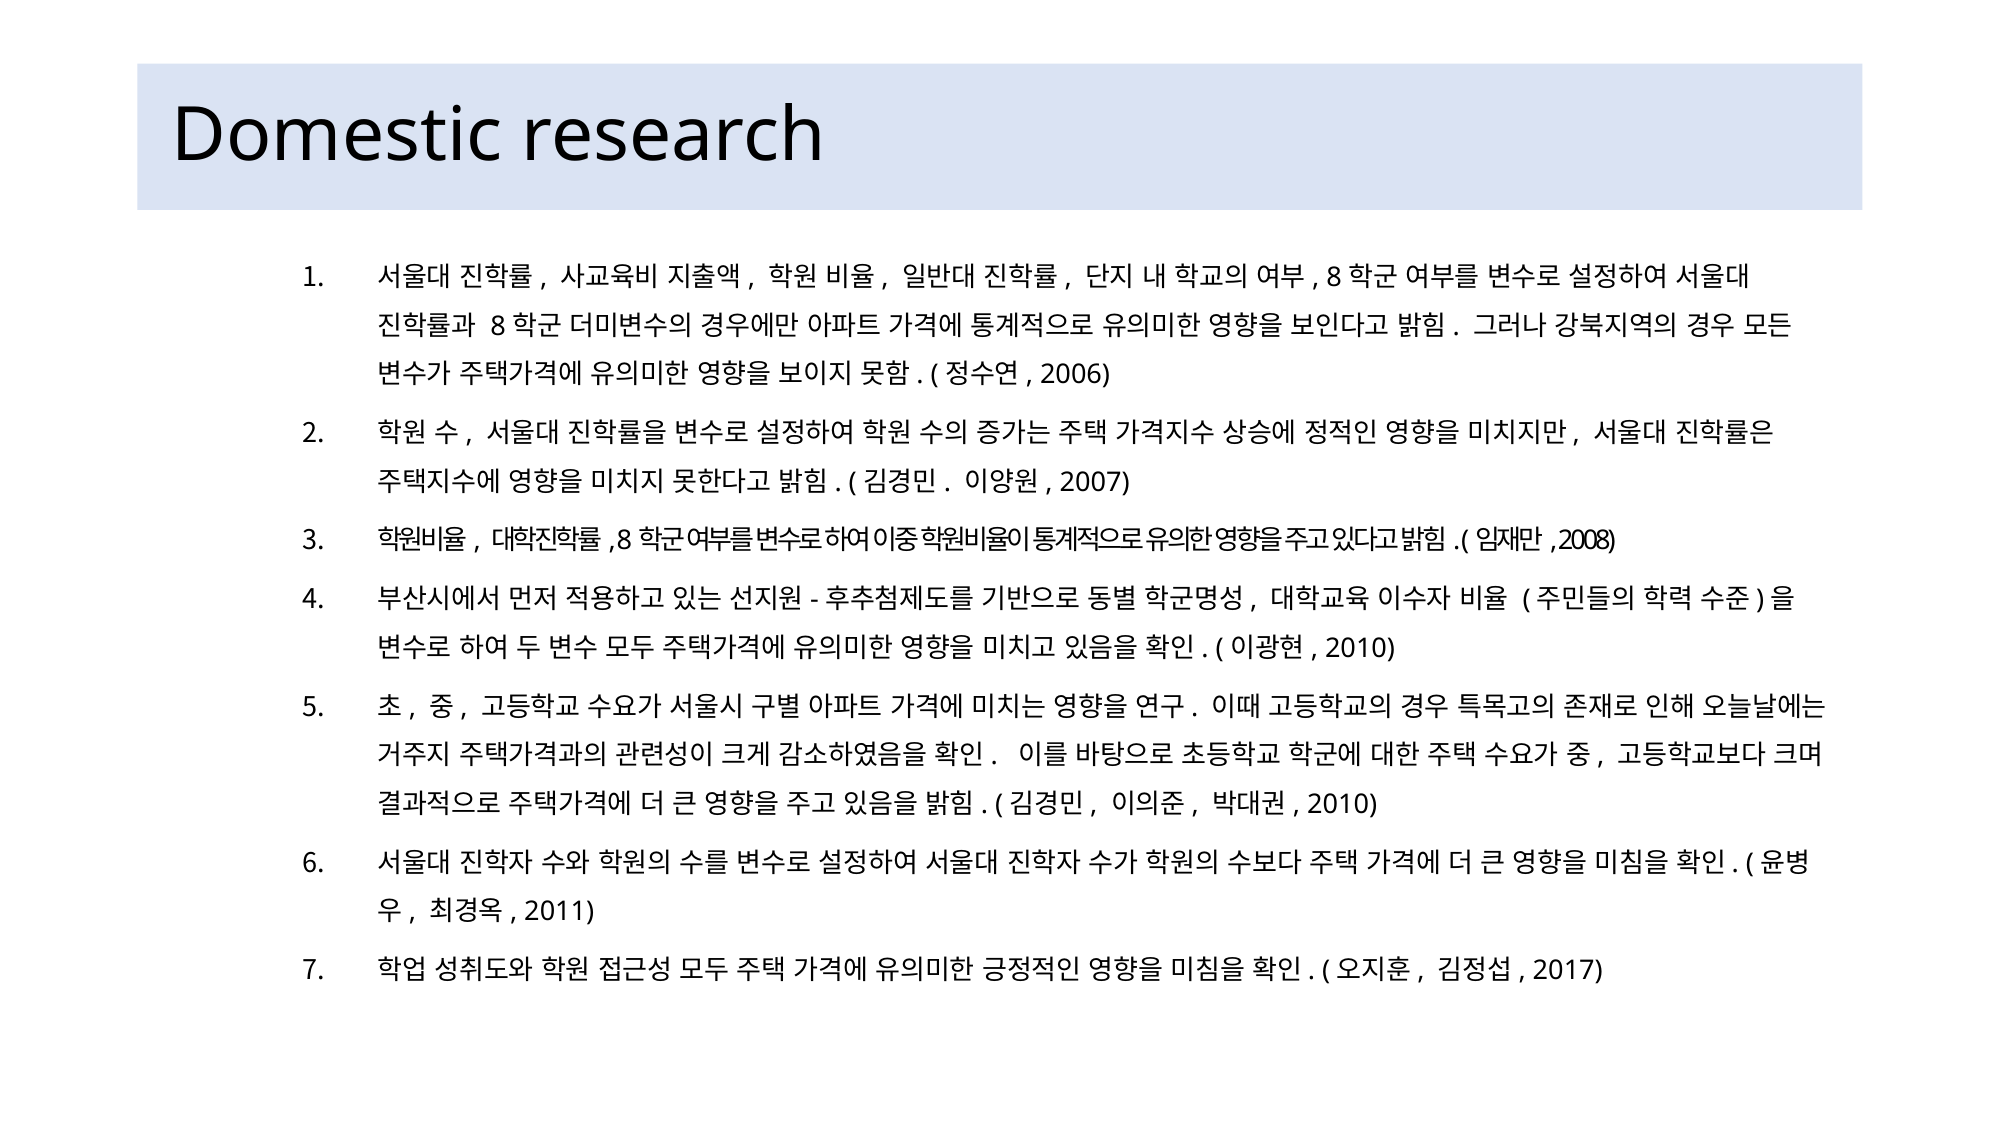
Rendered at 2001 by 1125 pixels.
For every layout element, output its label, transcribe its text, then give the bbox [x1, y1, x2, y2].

title Domestic research [137, 63, 1863, 210]
list 서울대 진학률, 사교육비 지출액, 학원 비율, 일반대 진학률, 단지 내 학교의 여부, 8학군 여부를 변수로 설정하여 서울대 진학률과 8학군 더미변수의 경우에만 아파트 가격에 통계적으로 유의미한 영향을 보인다고 밝힘. 그러나 강북지역의 경우 모든 변수가 주택가격에 유의미한 영향을 보이지 못함. (정수연, 2006) 학원 수, 서울대 진학률을 변수로 설정하여 학원 수의 증가는 주택 가격지수 상승에 정적인 영향을 미치지만, 서울대 진학률은 주택지수에 영향을 미치지 못한다고 밝힘. (김경민. 이양원, 2007) 학원비율, 대학진학률, 8학군 여부를 변수로 하여 이중 학원비율이 통계적으로 유의한 영향을 주고 있다고 밝힘. (임재만, 2008) 부산시에서 먼저 적용하고 있는 선지원-후추첨제도를 기반으로 동별 학군명성, 대학교육 이수자 비율 (주민들의 학력 수준)을 변수로 하여 두 변수 모두 주택가격에 유의미한 영향을 미치고 있음을 확인. (이광현, 2010) 초, 중, 고등학교 수요가 서울시 구별 아파트 가격에 미치는 영향을 연구. 이때 고등학교의 경우 특목고의 존재로 인해 오늘날에는 거주지 주택가격과의 관련성이 크게 감소하였음을 확인. 이를 바탕으로 초등학교 학군에 대한 주택 수요가 중, 고등학교보다 크며 결과적으로 주택가격에 더 큰 영향을 주고 있음을 밝힘. (김경민, 이의준, 박대권, 2010) 서울대 진학자 수와 학원의 수를 변수로 설정하여 서울대 진학자 수가 학원의 수보다 주택 가격에 더 큰 영향을 미침을 확인. (윤병우, 최경옥, 2011) 학업 성취도와 학원 접근성 모두 주택 가격에 유의미한 긍정적인 영향을 미침을 확인. (오지훈, 김정섭, 2017) [137, 235, 1863, 1084]
